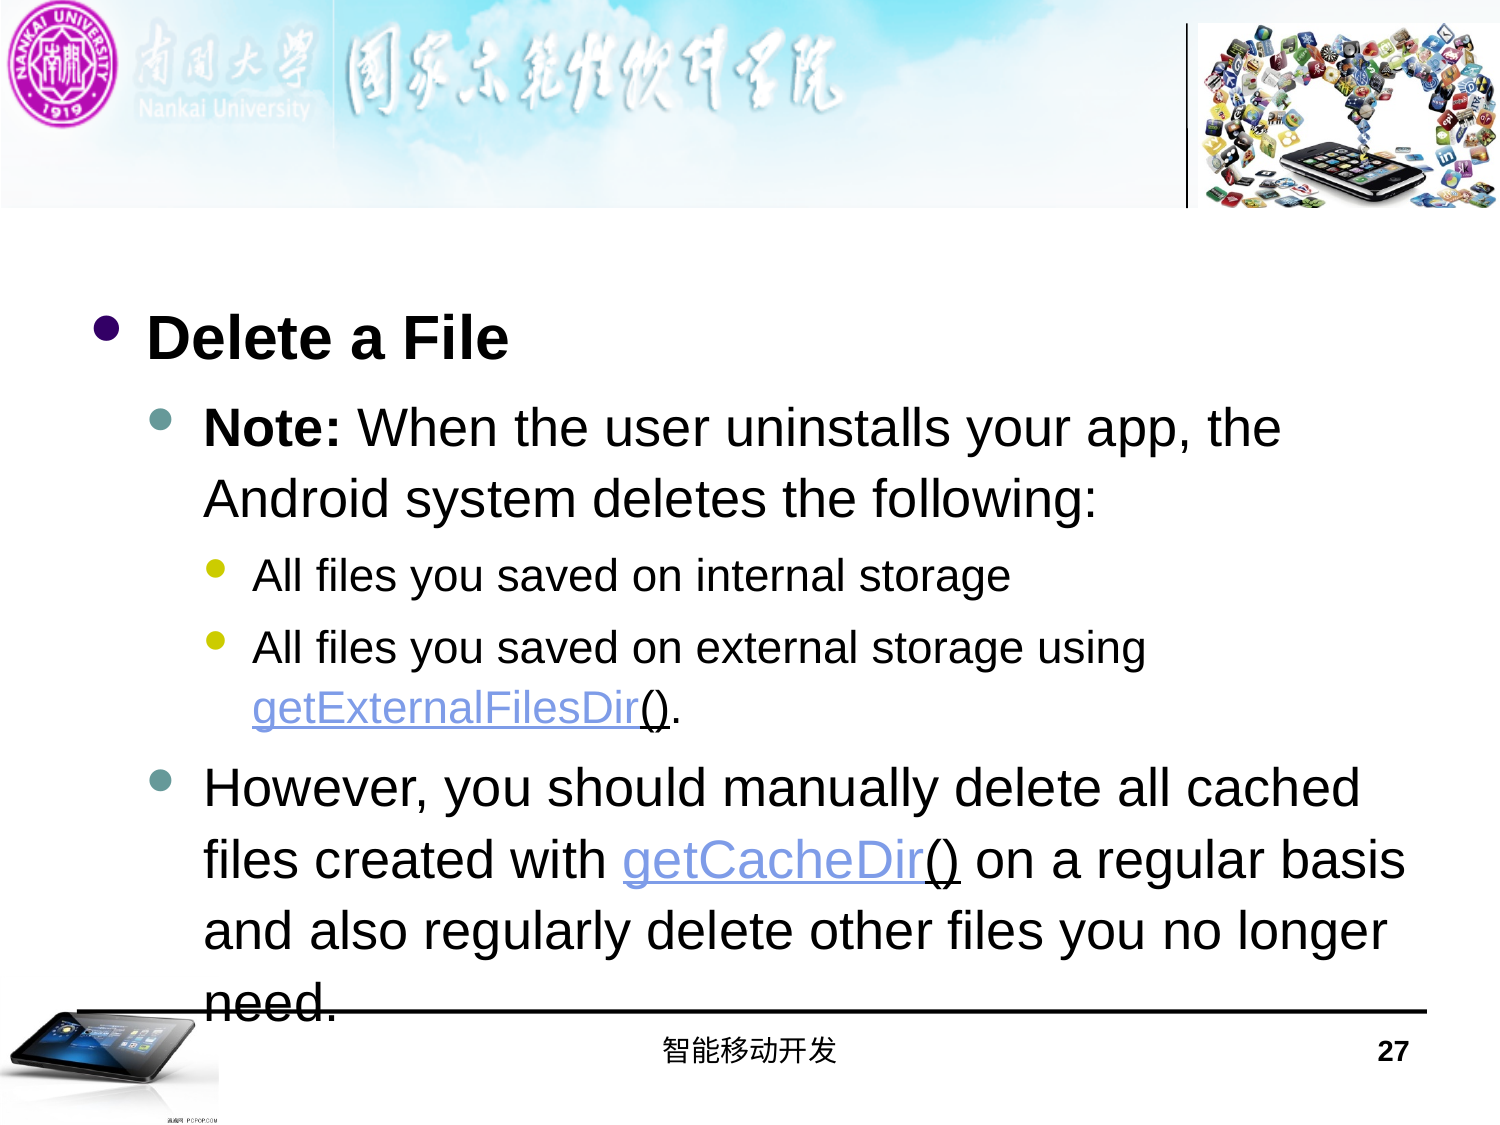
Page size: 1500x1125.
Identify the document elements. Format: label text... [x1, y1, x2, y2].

list Delete a File Note: When the user uninstalls your app, the Android system deletes the following: All files you saved on internal storage All files you saved on external storage using getExternalFilesDir(). However, you should manually delete all cached files created with getCacheDir() on a regular basis and also regularly delete other files you no longer need. [75, 282, 1425, 1006]
footer 智能移动开发 [512, 1024, 988, 1103]
picture [0, 976, 219, 1125]
picture [1, 0, 1500, 208]
slide_number 27 [1074, 1024, 1425, 1103]
